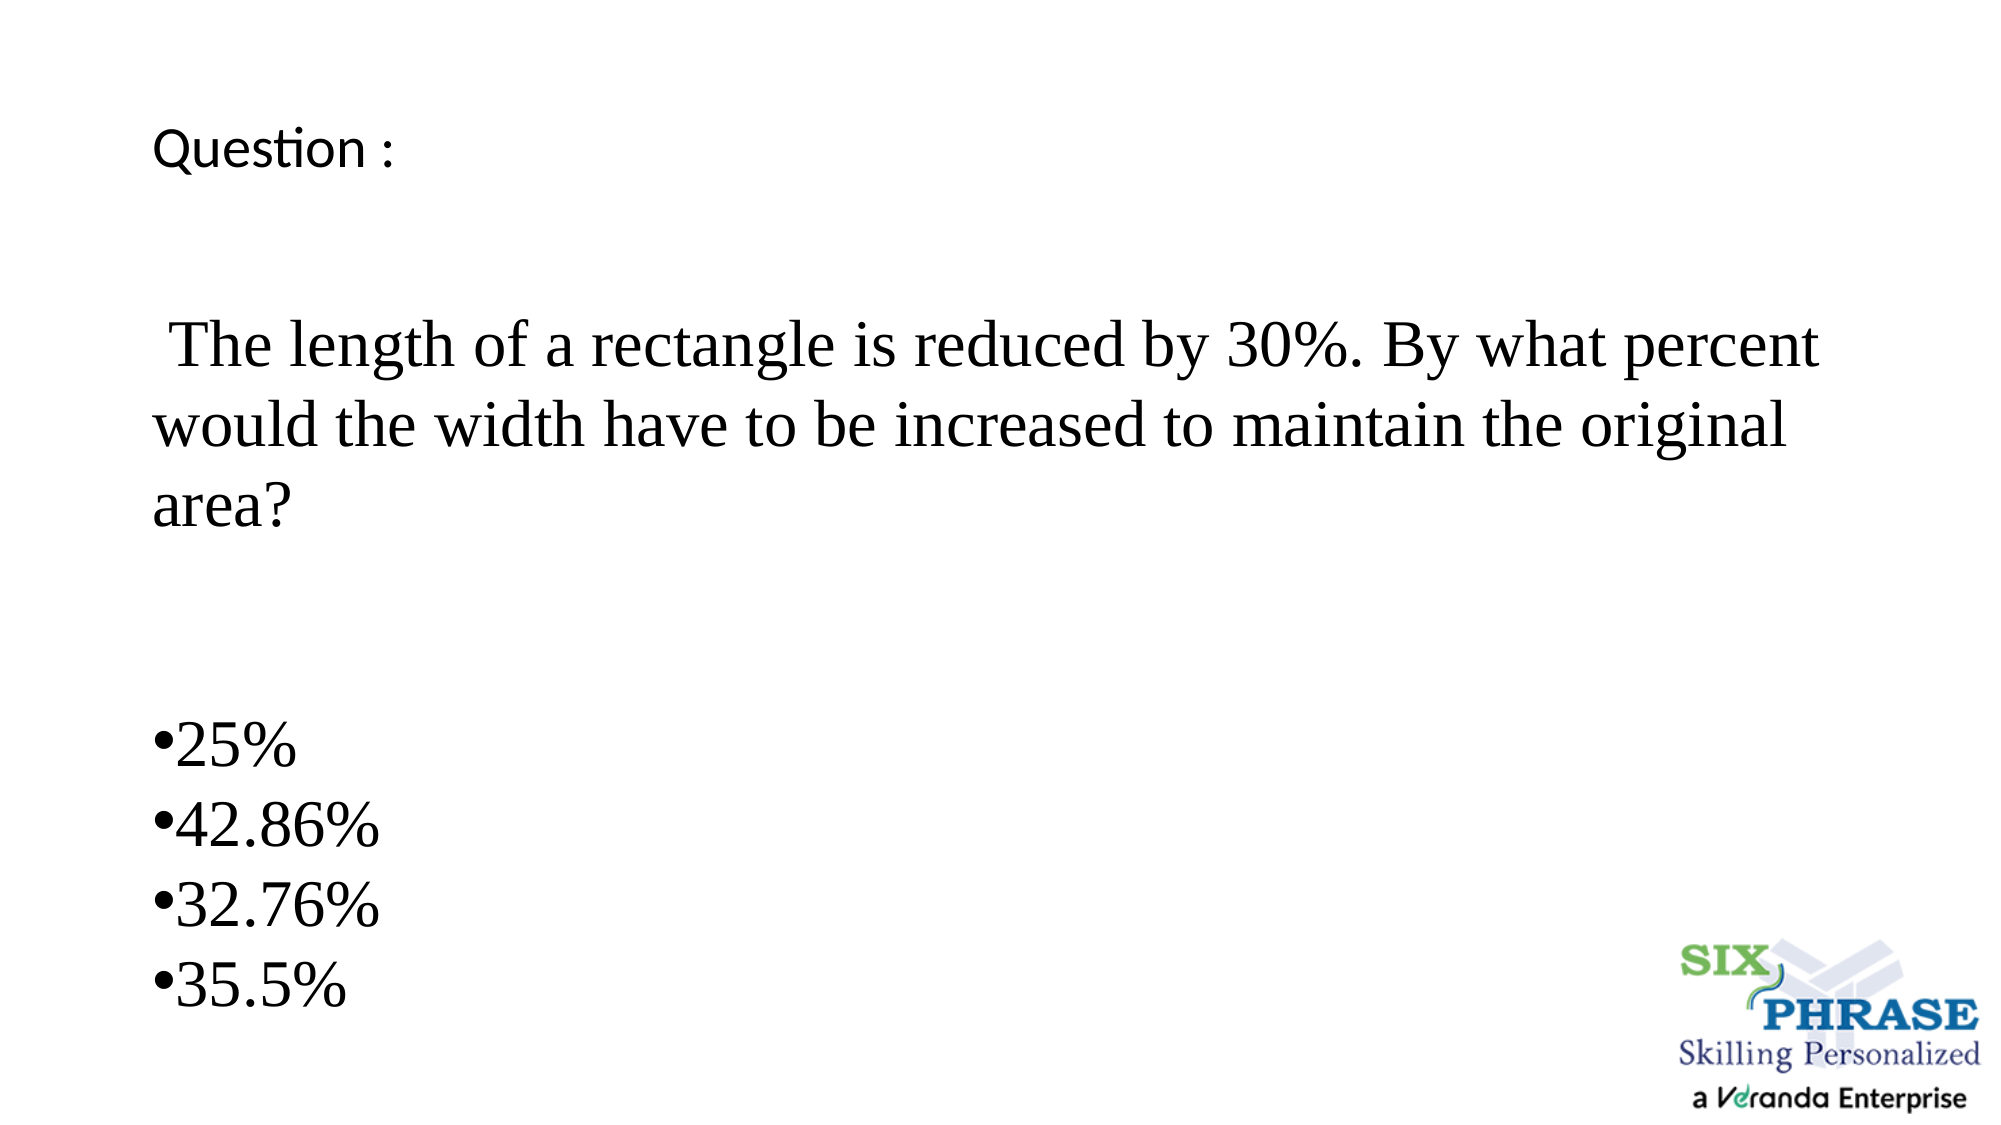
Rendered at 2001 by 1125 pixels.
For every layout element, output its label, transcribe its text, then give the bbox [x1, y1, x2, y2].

text_box The length of a rectangle is reduced by 30%. By what percent would the width have to be increased to maintain the original area? 25% 42.86% 32.76% 35.5% [137, 292, 1891, 1027]
picture [1662, 924, 2000, 1125]
list Question : [137, 109, 1863, 292]
